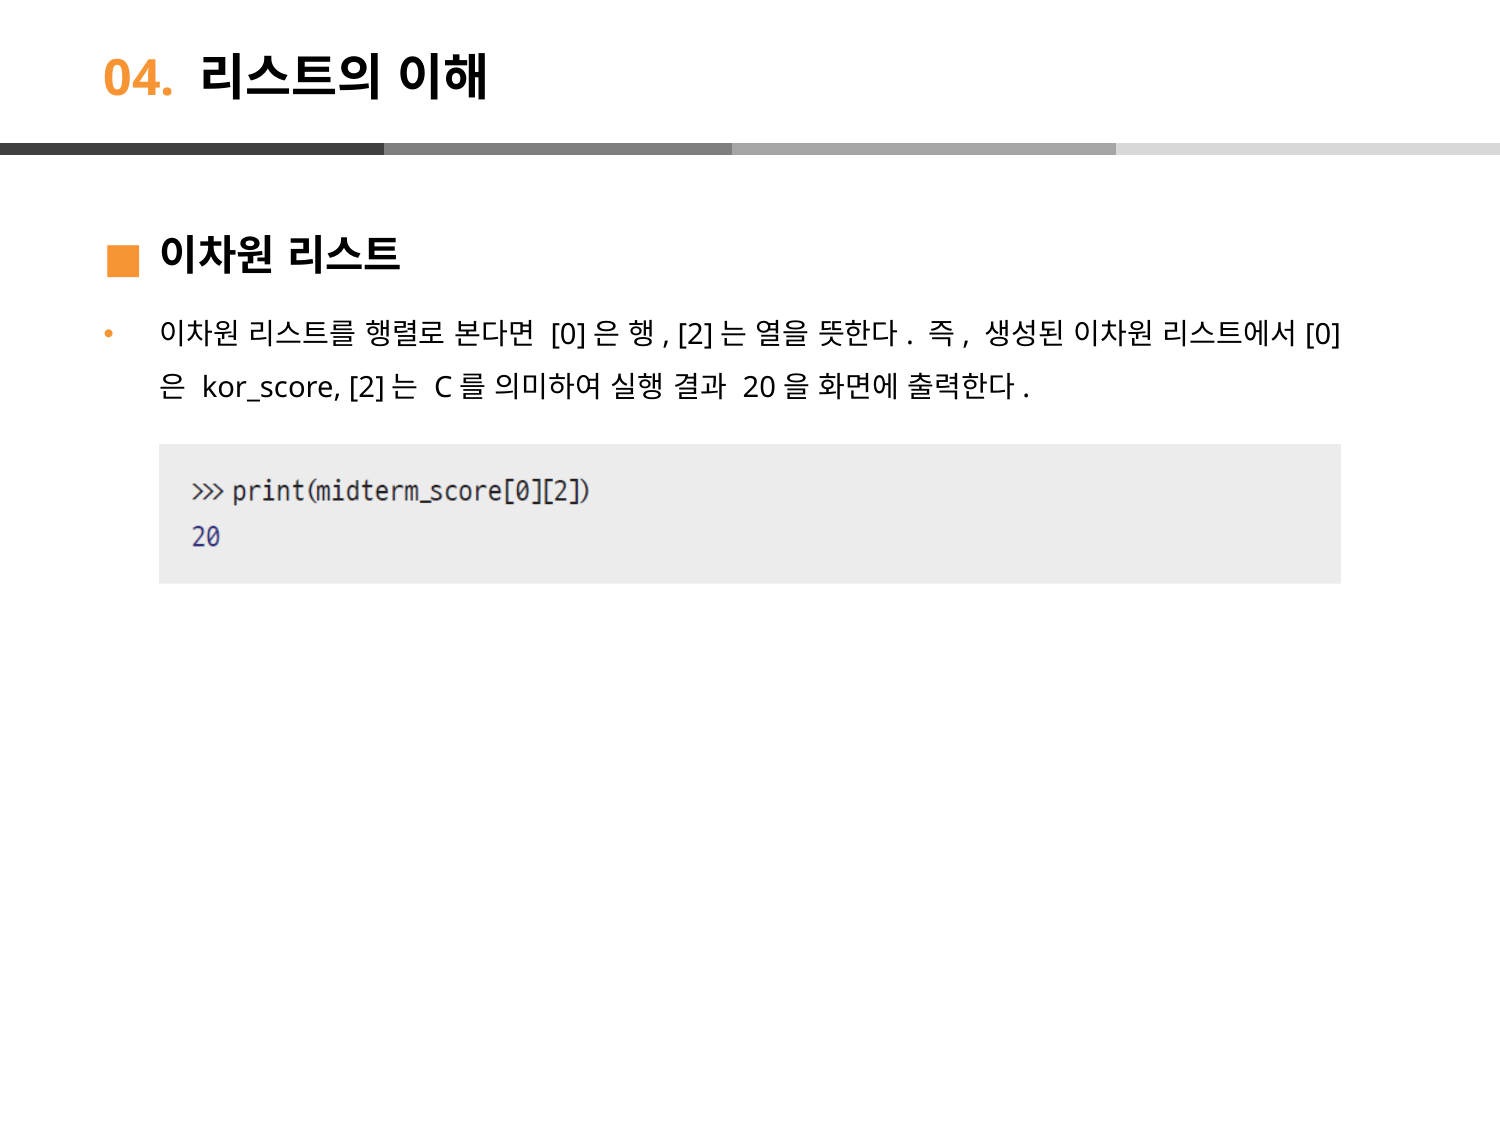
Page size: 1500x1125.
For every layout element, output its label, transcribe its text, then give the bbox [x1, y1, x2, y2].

list 이차원 리스트 [88, 196, 1436, 291]
picture [159, 444, 1341, 585]
title 04. 리스트의 이해 [88, 30, 1211, 121]
text_box 이차원 리스트를 행렬로 본다면 [0]은 행, [2]는 열을 뜻한다. 즉, 생성된 이차원 리스트에서[0]은 kor_score, [2]는 C를 의미하여 실행 결과 20을 화면에 출력한다. [88, 291, 1365, 433]
